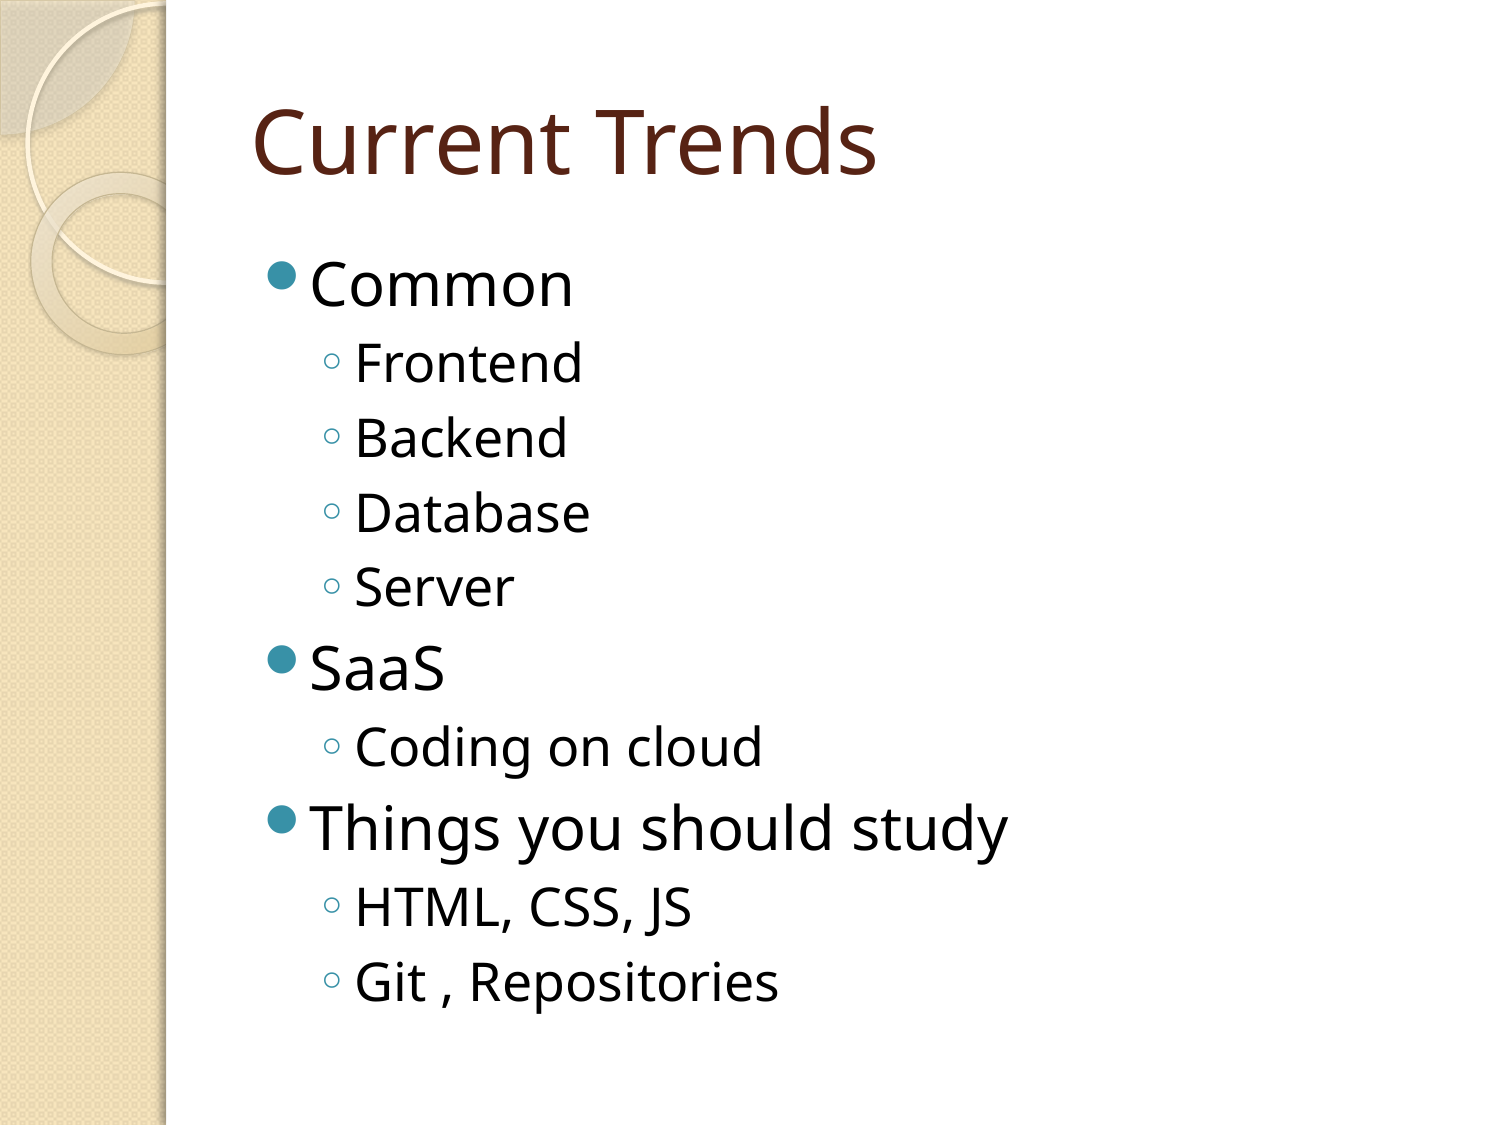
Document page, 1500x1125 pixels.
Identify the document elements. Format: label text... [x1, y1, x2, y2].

title Current Trends [235, 45, 1466, 233]
list Common Frontend Backend Database Server SaaS Coding on cloud Things you should study HTML, CSS, JS Git , Repositories [235, 237, 1466, 1025]
